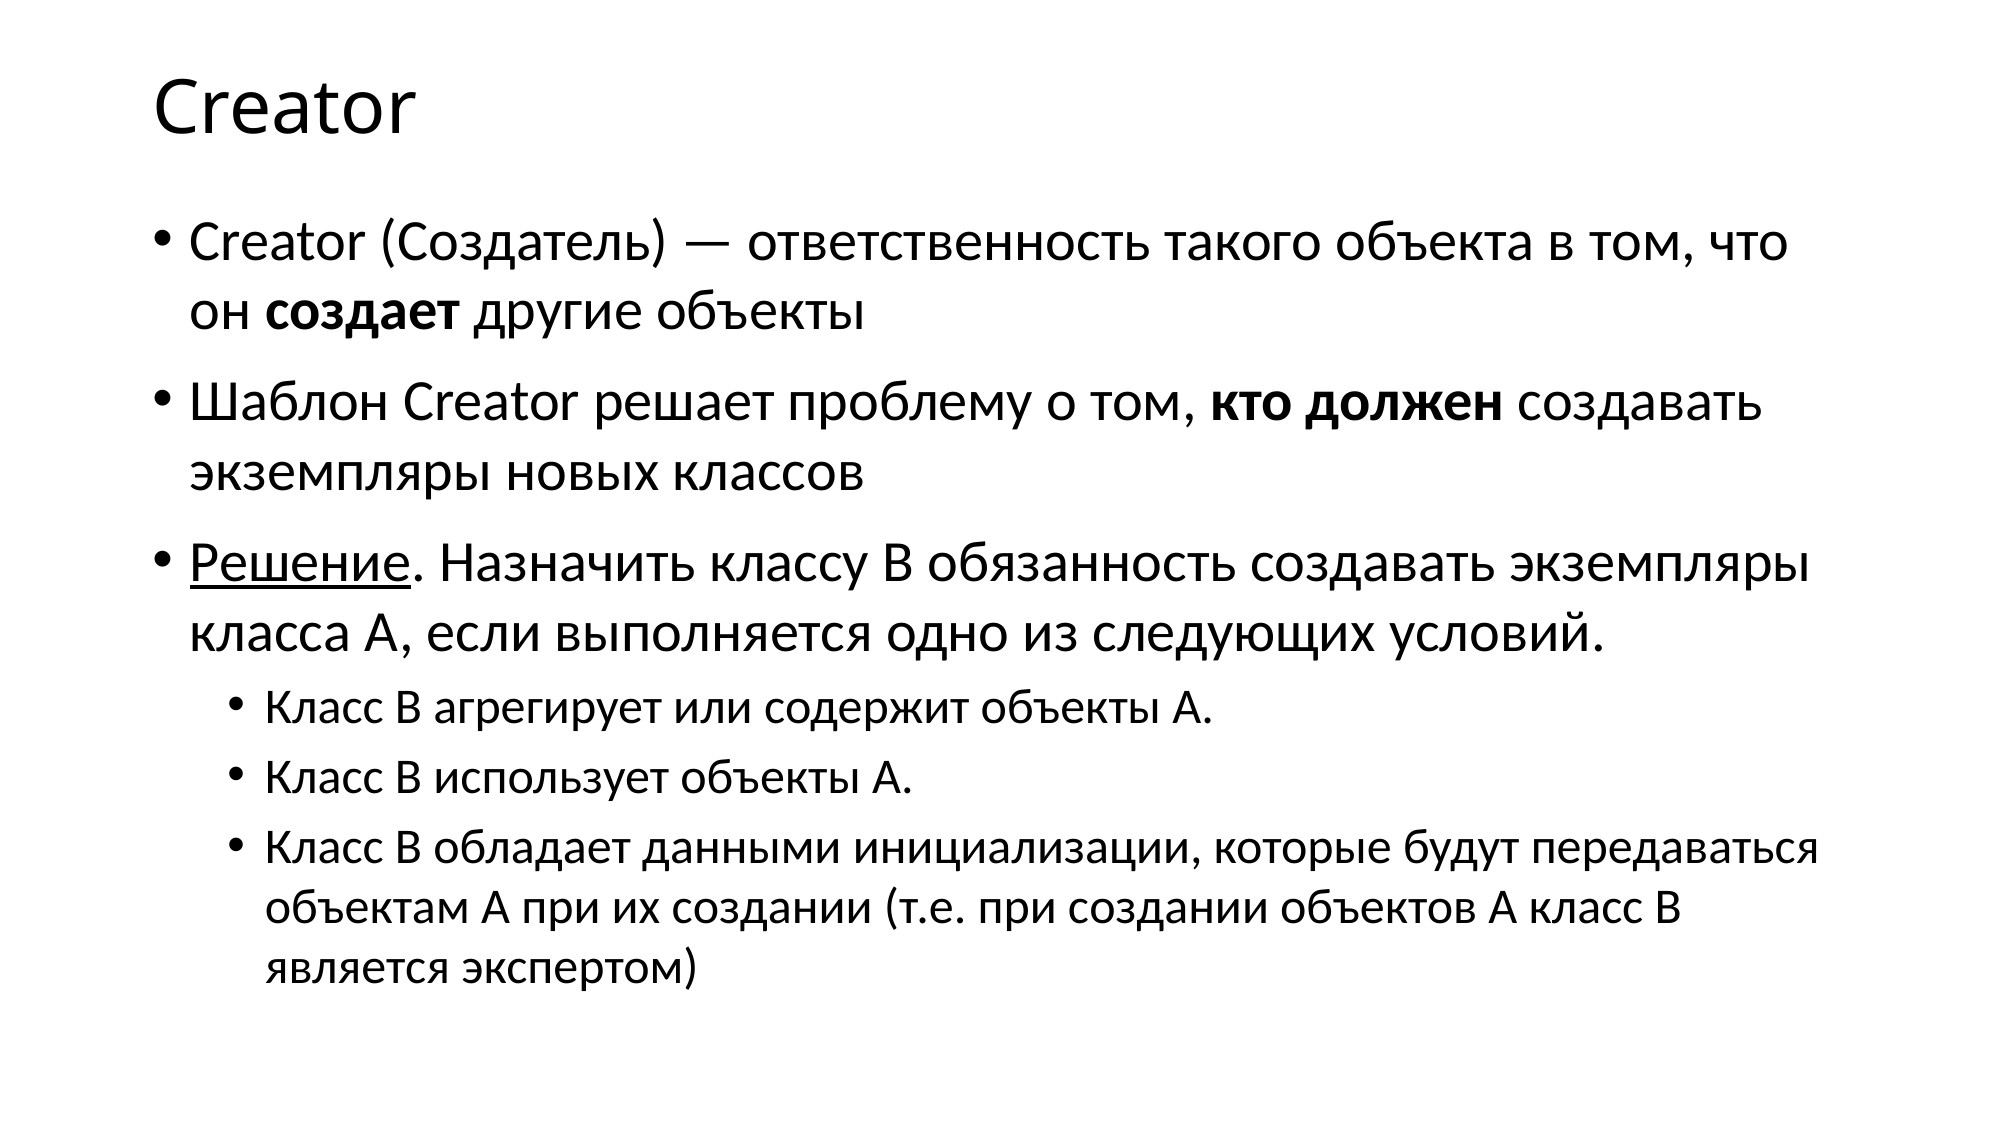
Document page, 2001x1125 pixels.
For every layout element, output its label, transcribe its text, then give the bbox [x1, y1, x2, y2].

title Creator [137, 59, 1863, 159]
list Creator (Создатель) — ответственность такого объекта в том, что он создает другие объекты Шаблон Creator решает проблему о том, кто должен создавать экземпляры новых классов Решение. Назначить классу В обязанность создавать экземпляры класса А, если выполняется одно из следующих условий. Класс В агрегирует или содержит объекты А. Класс В использует объекты А. Класс В обладает данными инициализации, которые будут передаваться объектам А при их создании (т.е. при создании объектов А класс В является экспертом) [137, 194, 1863, 1092]
